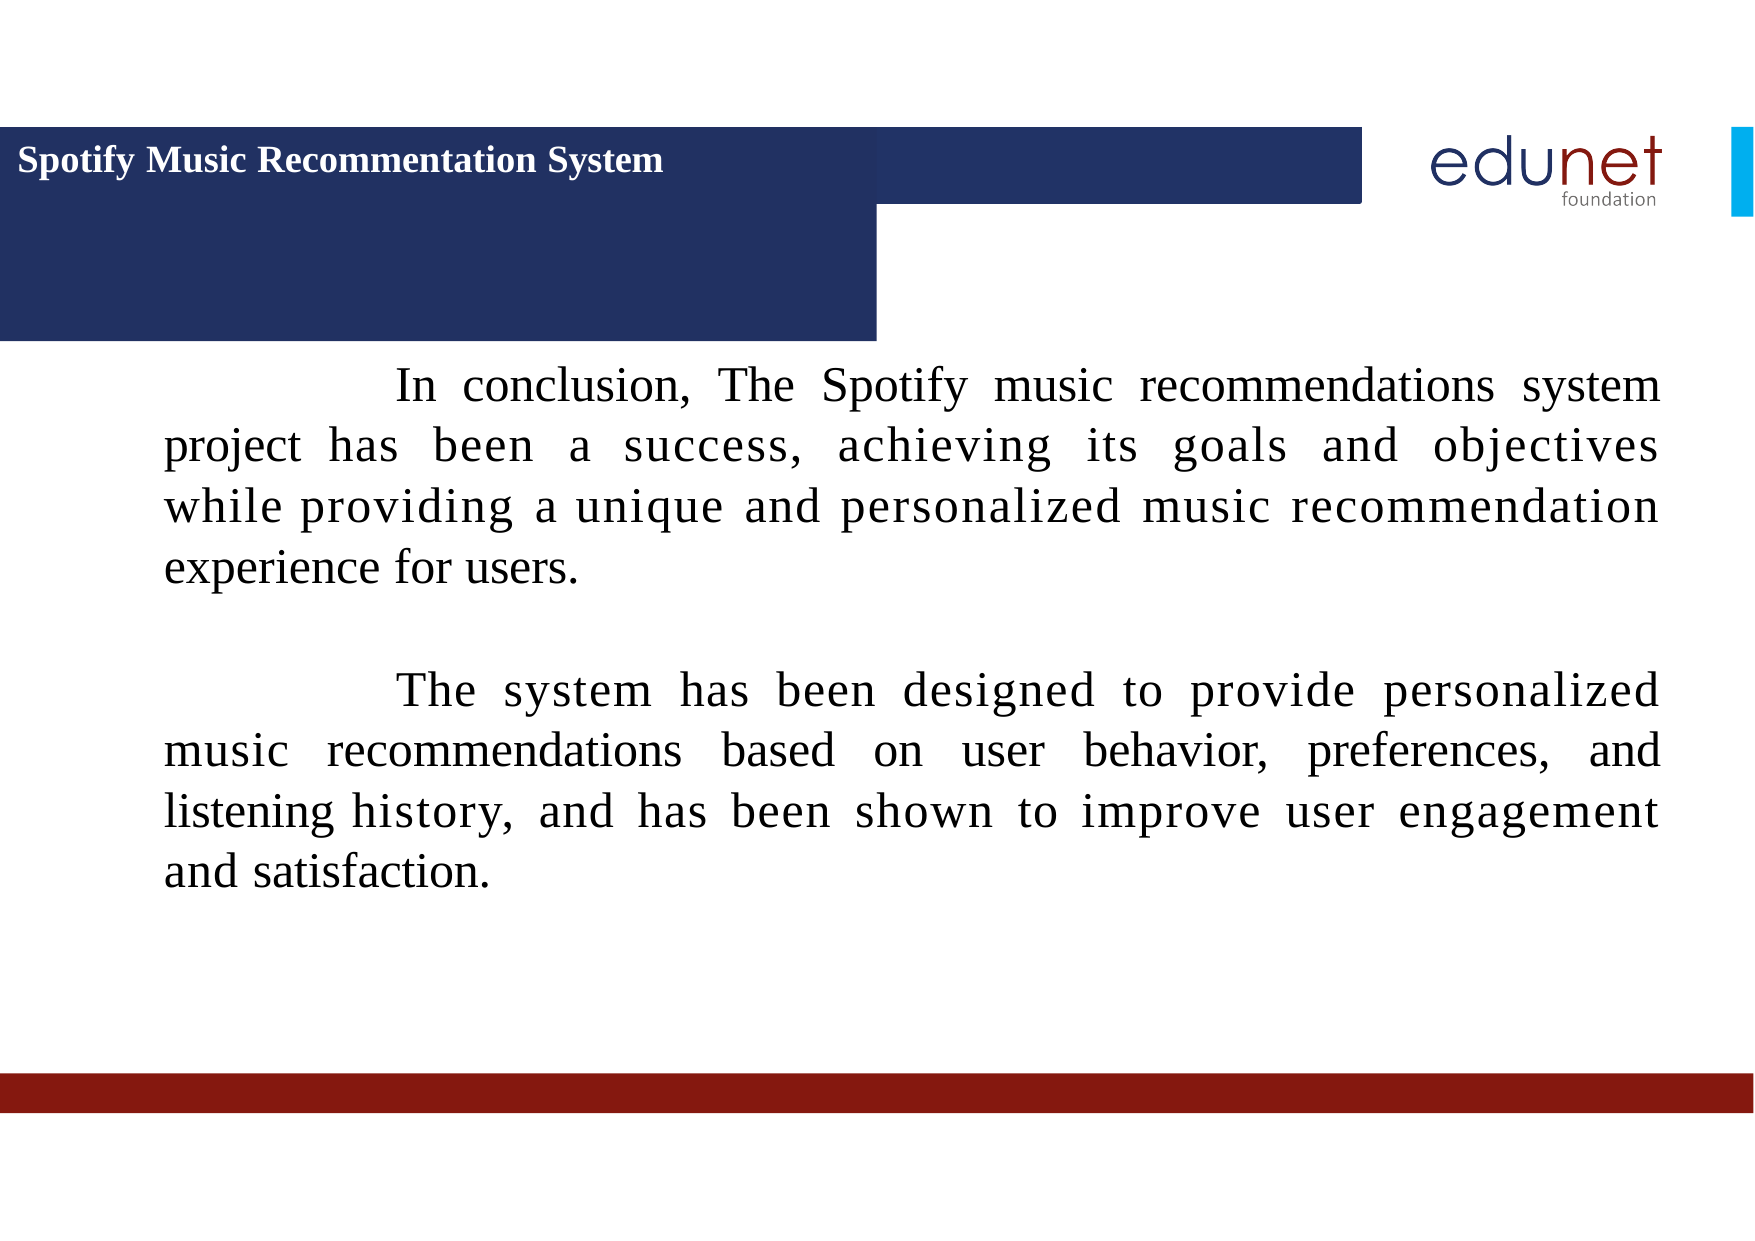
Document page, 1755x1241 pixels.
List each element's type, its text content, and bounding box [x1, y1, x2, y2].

text_box [1731, 126, 1754, 217]
text_box [0, 1073, 1754, 1114]
title Spotify Music Recommentation System [0, 127, 877, 342]
picture [1430, 135, 1663, 206]
text_box In conclusion, The Spotify music recommendations system project has been a success, achieving its goals and objectives while providing a unique and personalized music recommendation experience for users. The system has been designed to provide personalized music recommendations based on user behavior, preferences, and listening history, and has been shown to improve user engagement and satisfaction. [161, 348, 1662, 898]
